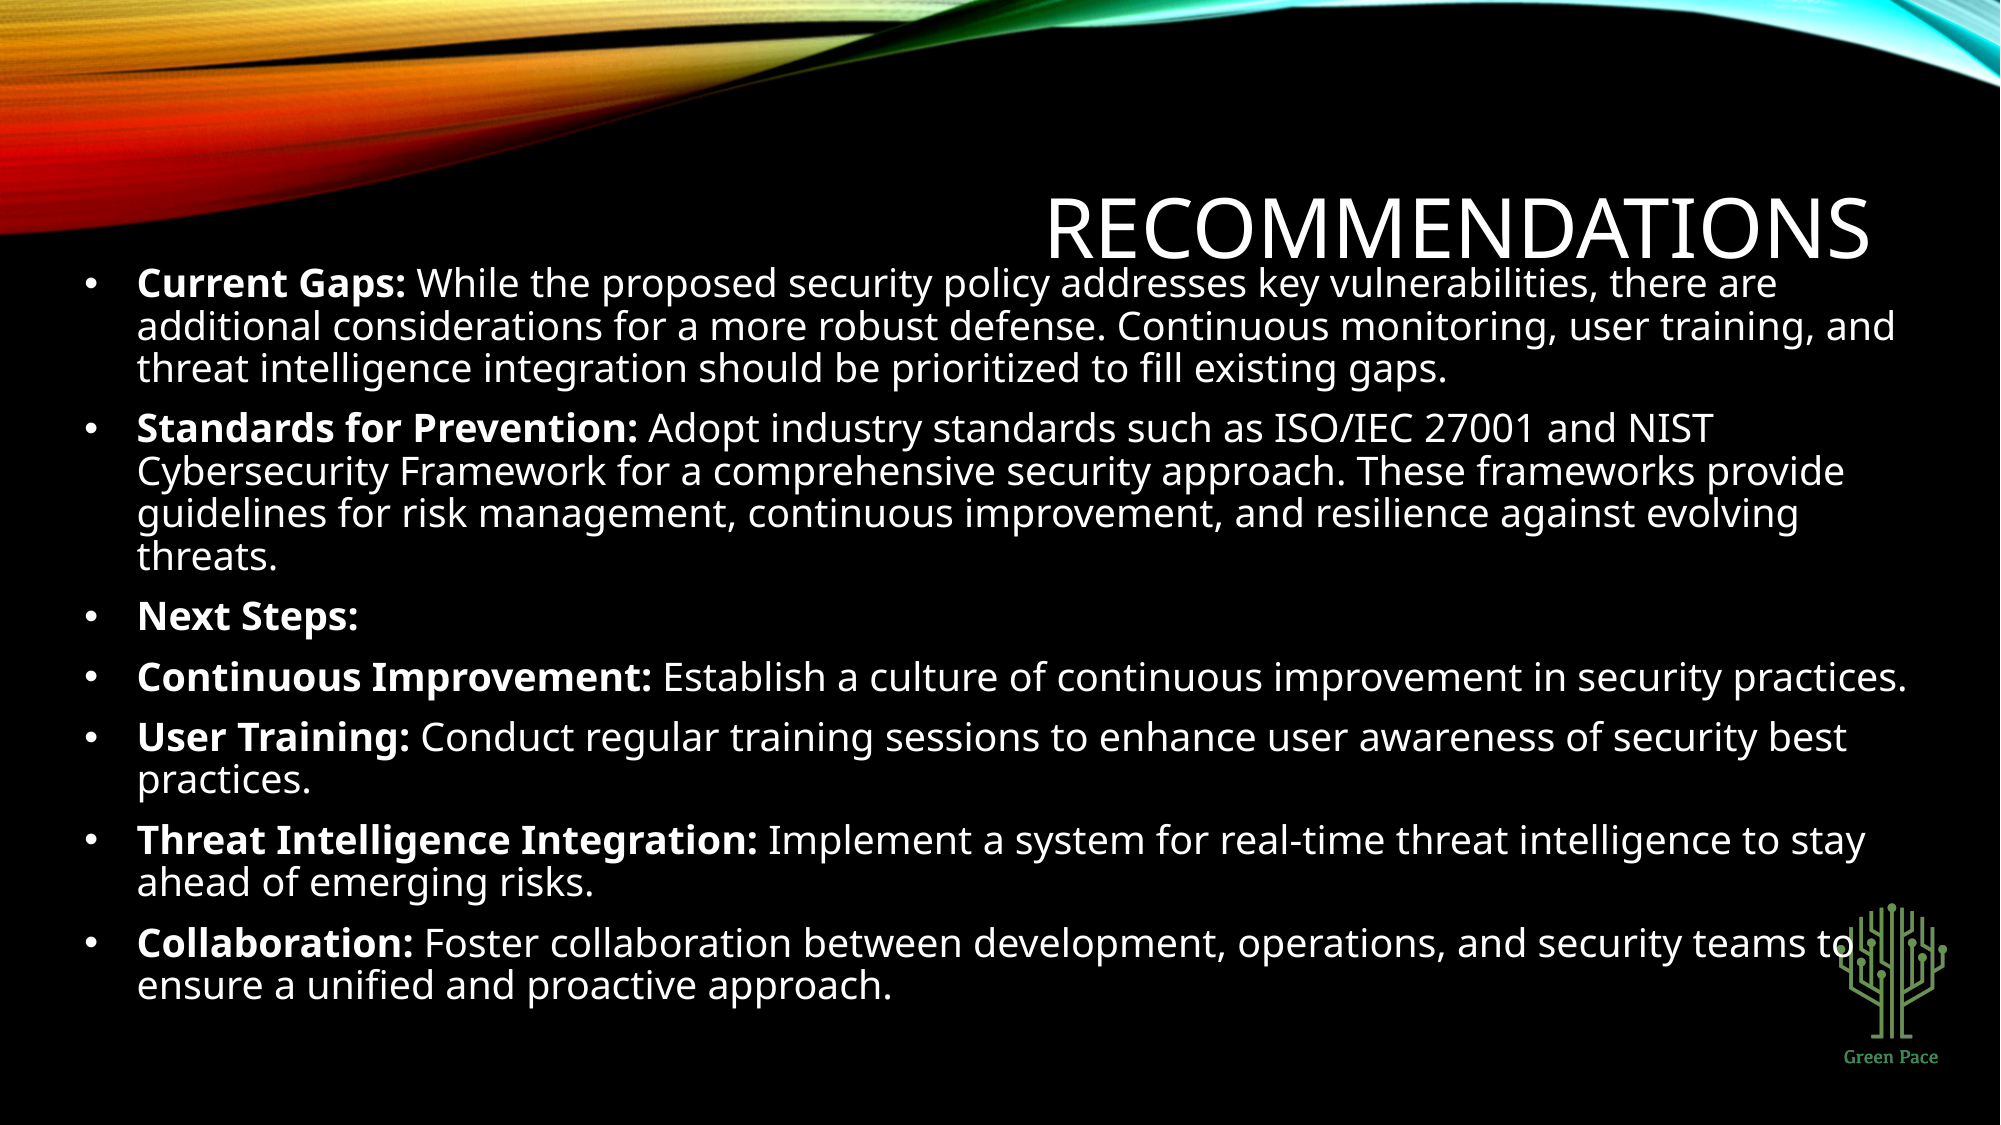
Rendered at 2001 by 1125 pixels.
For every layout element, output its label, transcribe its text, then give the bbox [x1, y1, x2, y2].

list Current Gaps: While the proposed security policy addresses key vulnerabilities, there are additional considerations for a more robust defense. Continuous monitoring, user training, and threat intelligence integration should be prioritized to fill existing gaps. Standards for Prevention: Adopt industry standards such as ISO/IEC 27001 and NIST Cybersecurity Framework for a comprehensive security approach. These frameworks provide guidelines for risk management, continuous improvement, and resilience against evolving threats. Next Steps: Continuous Improvement: Establish a culture of continuous improvement in security practices. User Training: Conduct regular training sessions to enhance user awareness of security best practices. Threat Intelligence Integration: Implement a system for real-time threat intelligence to stay ahead of emerging risks. Collaboration: Foster collaboration between development, operations, and security teams to ensure a unified and proactive approach. [52, 256, 1932, 1061]
picture [1817, 892, 1964, 1082]
picture [0, 0, 2000, 237]
title RECOMMENDATIONS [474, 125, 1888, 256]
